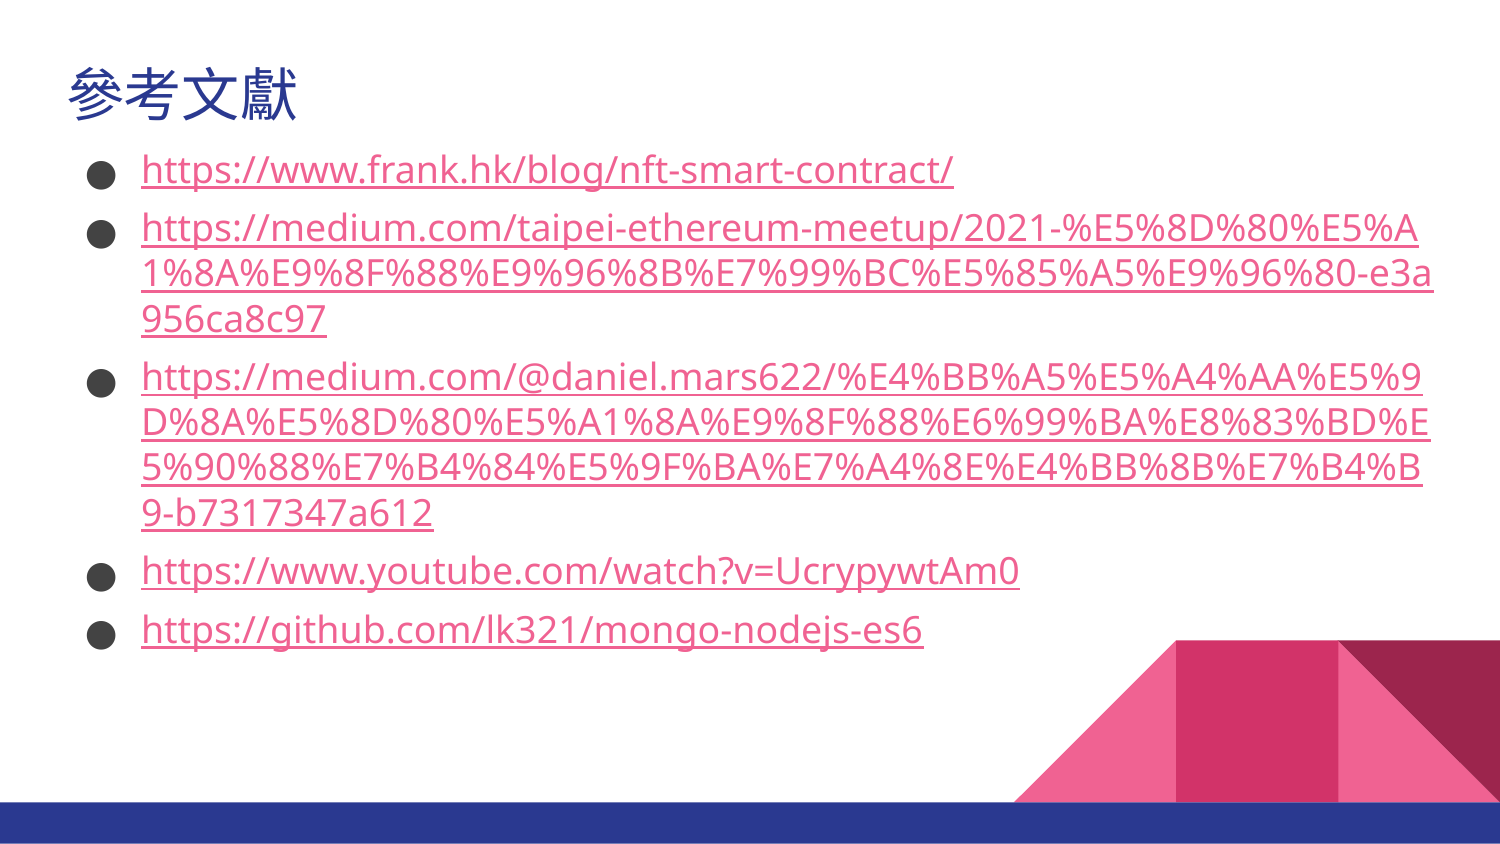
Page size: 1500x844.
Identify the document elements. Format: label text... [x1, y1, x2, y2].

list https://www.frank.hk/blog/nft-smart-contract/ https://medium.com/taipei-ethereum-meetup/2021-%E5%8D%80%E5%A1%8A%E9%8F%88%E9%96%8B%E7%99%BC%E5%85%A5%E9%96%80-e3a956ca8c97 https://medium.com/@daniel.mars622/%E4%BB%A5%E5%A4%AA%E5%9D%8A%E5%8D%80%E5%A1%8A%E9%8F%88%E6%99%BA%E8%83%BD%E5%90%88%E7%B4%84%E5%9F%BA%E7%A4%8E%E4%BB%8B%E7%B4%B9-b7317347a612 https://www.youtube.com/watch?v=UcrypywtAm0 https://github.com/lk321/mongo-nodejs-es6 [51, 123, 1449, 721]
title 參考文獻 [51, 43, 1449, 123]
